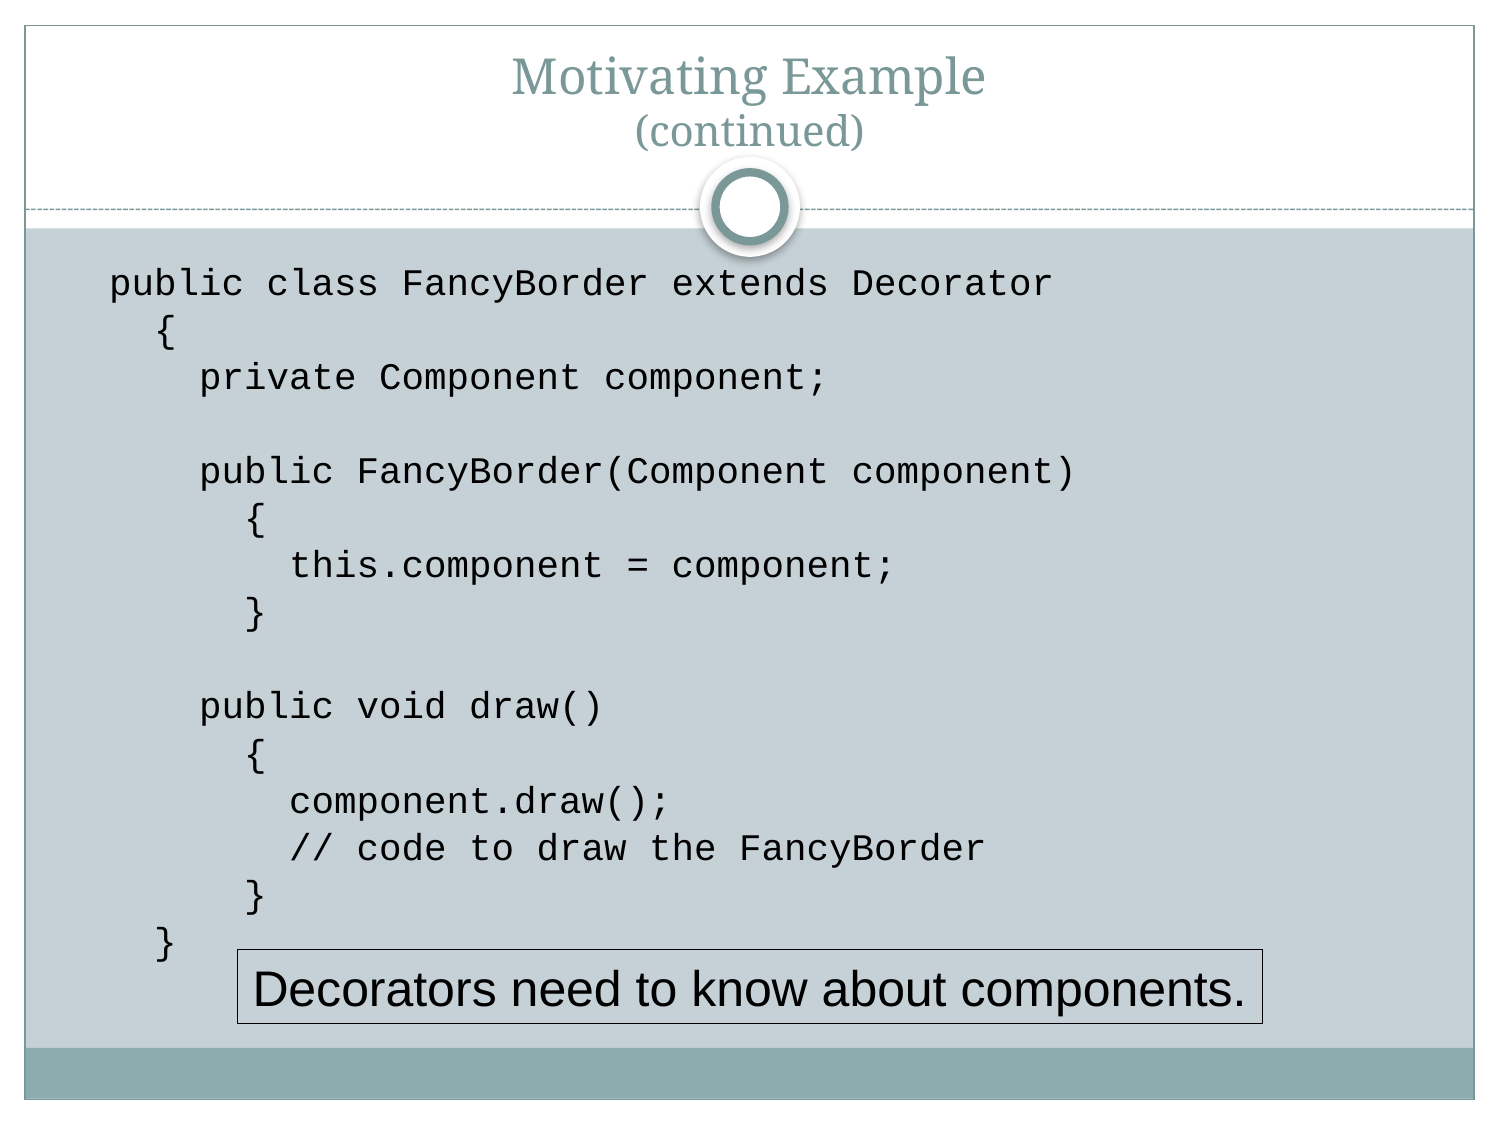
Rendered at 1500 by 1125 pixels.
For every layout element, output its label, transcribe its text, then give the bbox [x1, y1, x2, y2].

title Motivating Example (continued) [49, 37, 1450, 162]
text_box Decorators need to know about components. [237, 949, 1263, 1024]
list public class FancyBorder extends Decorator { private Component component; public FancyBorder(Component component) { this.component = component; } public void draw() { component.draw(); // code to draw the FancyBorder } } [49, 250, 1445, 1001]
